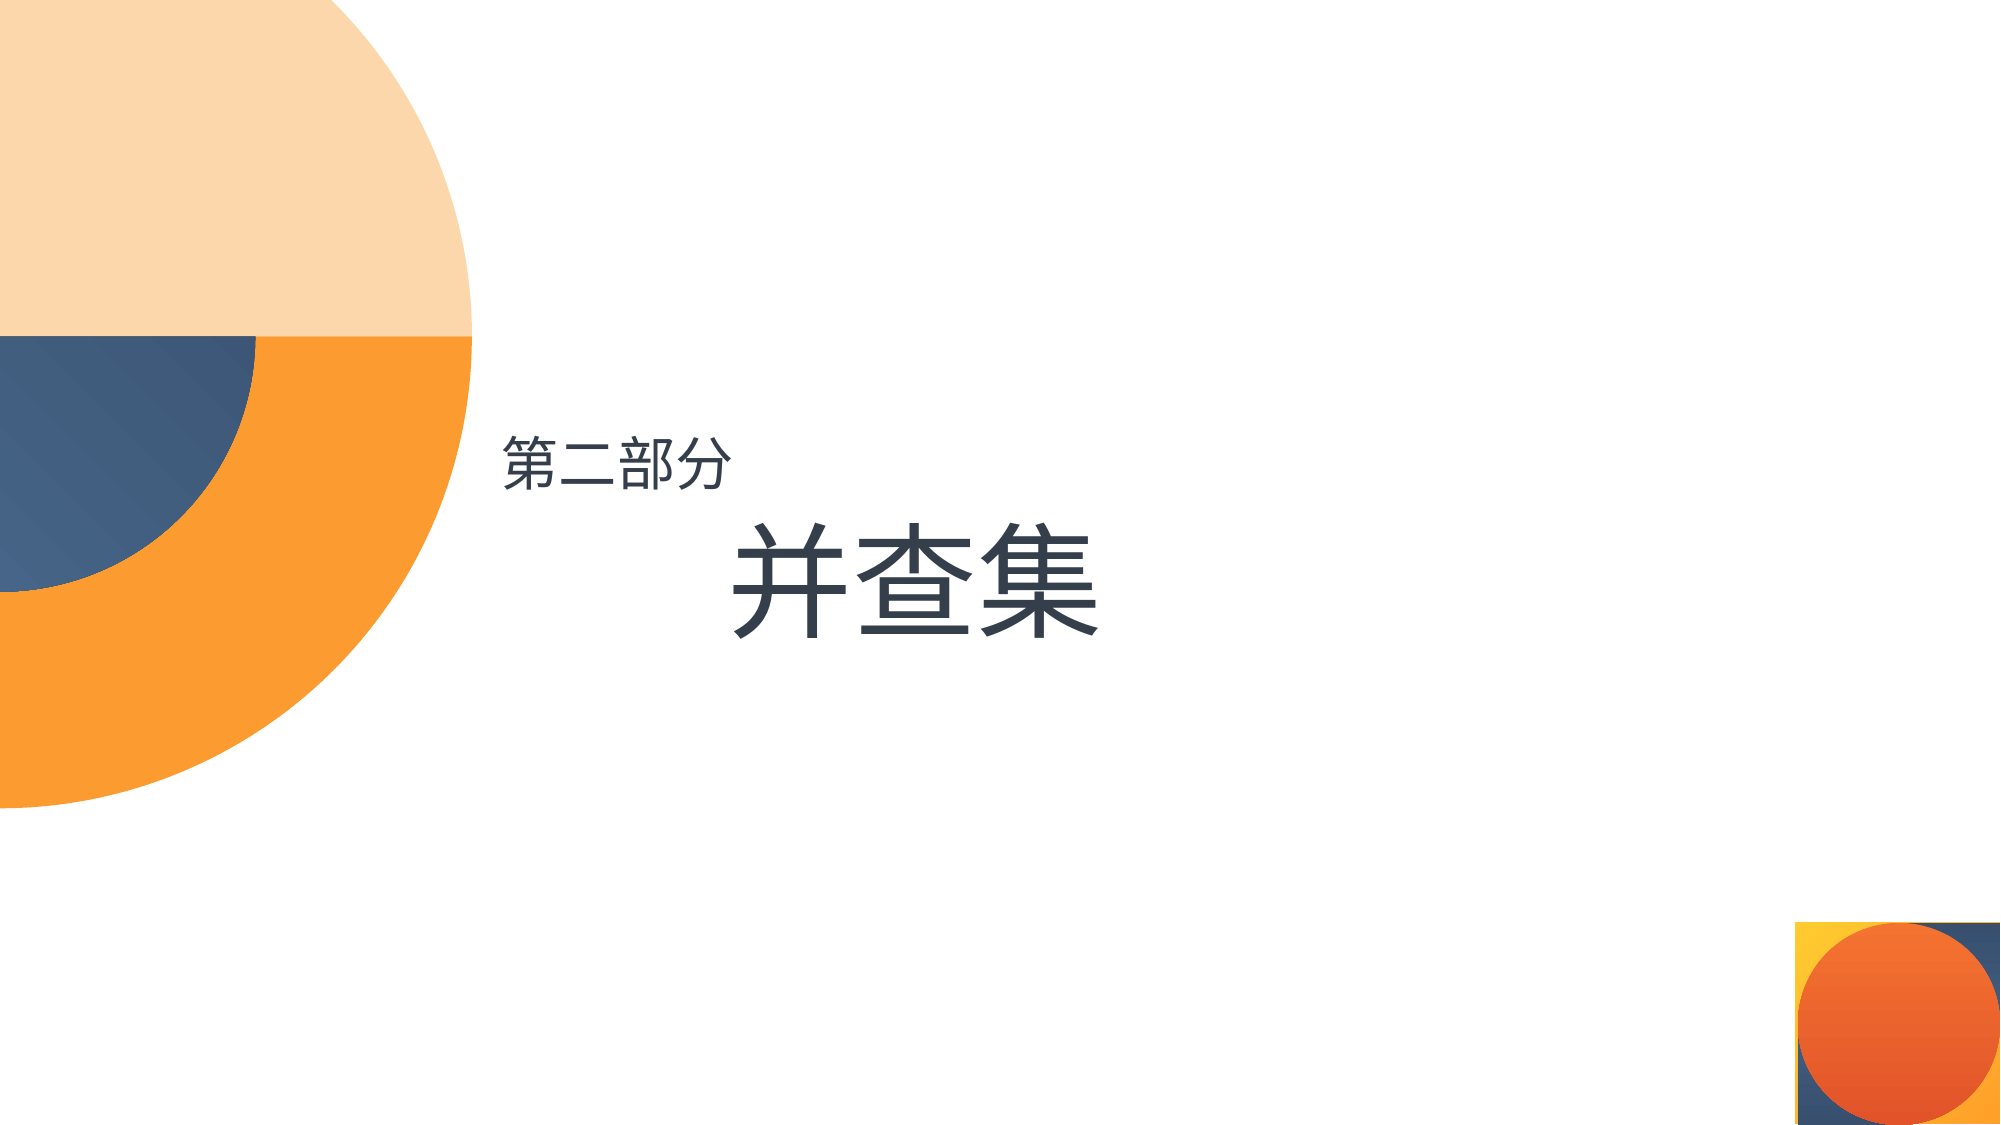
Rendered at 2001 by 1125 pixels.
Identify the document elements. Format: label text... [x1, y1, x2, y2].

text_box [1797, 922, 2000, 1125]
text_box 第二部分 [485, 419, 749, 505]
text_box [0, 0, 472, 809]
text_box 并查集 [713, 495, 1625, 661]
